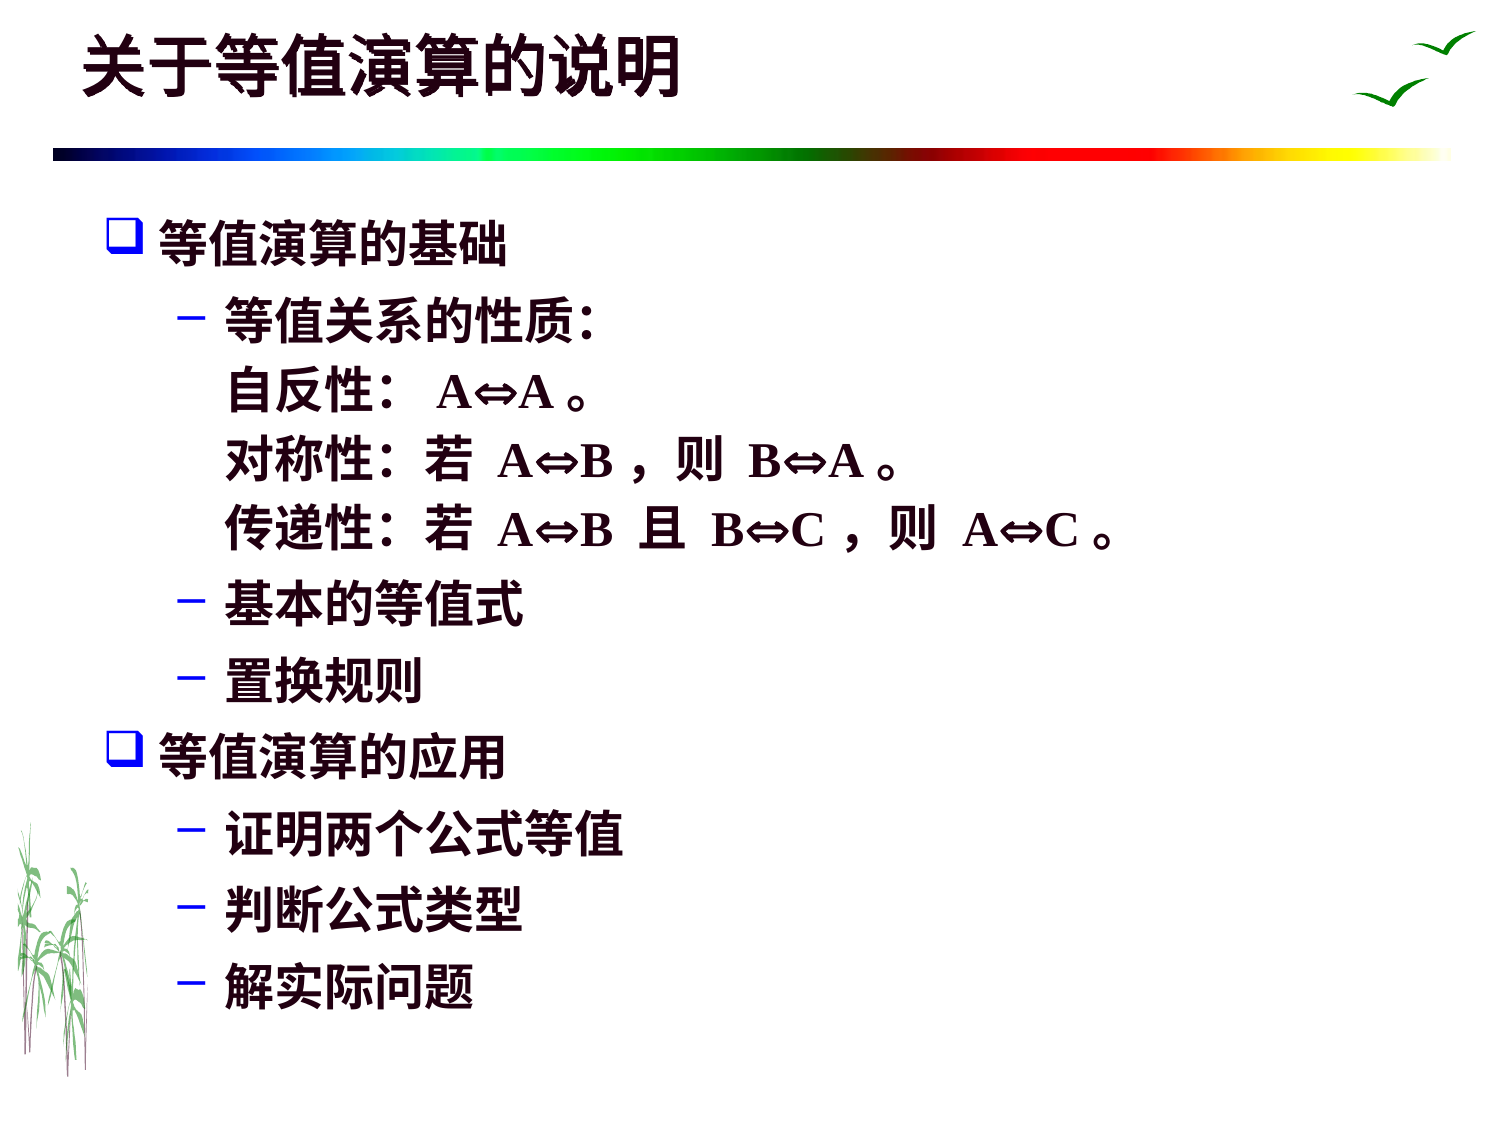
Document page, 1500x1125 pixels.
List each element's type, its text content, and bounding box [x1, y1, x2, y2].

picture [378, 148, 1451, 161]
list 等值演算的基础 等值关系的性质： 自反性：AA。 对称性：若 AB，则 BA。 传递性：若 AB 且 BC，则 AC。 基本的等值式 置换规则 等值演算的应用 证明两个公式等值 判断公式类型 解实际问题 [87, 196, 1413, 1083]
title 关于等值演算的说明 [64, 0, 1388, 126]
picture [53, 148, 350, 161]
